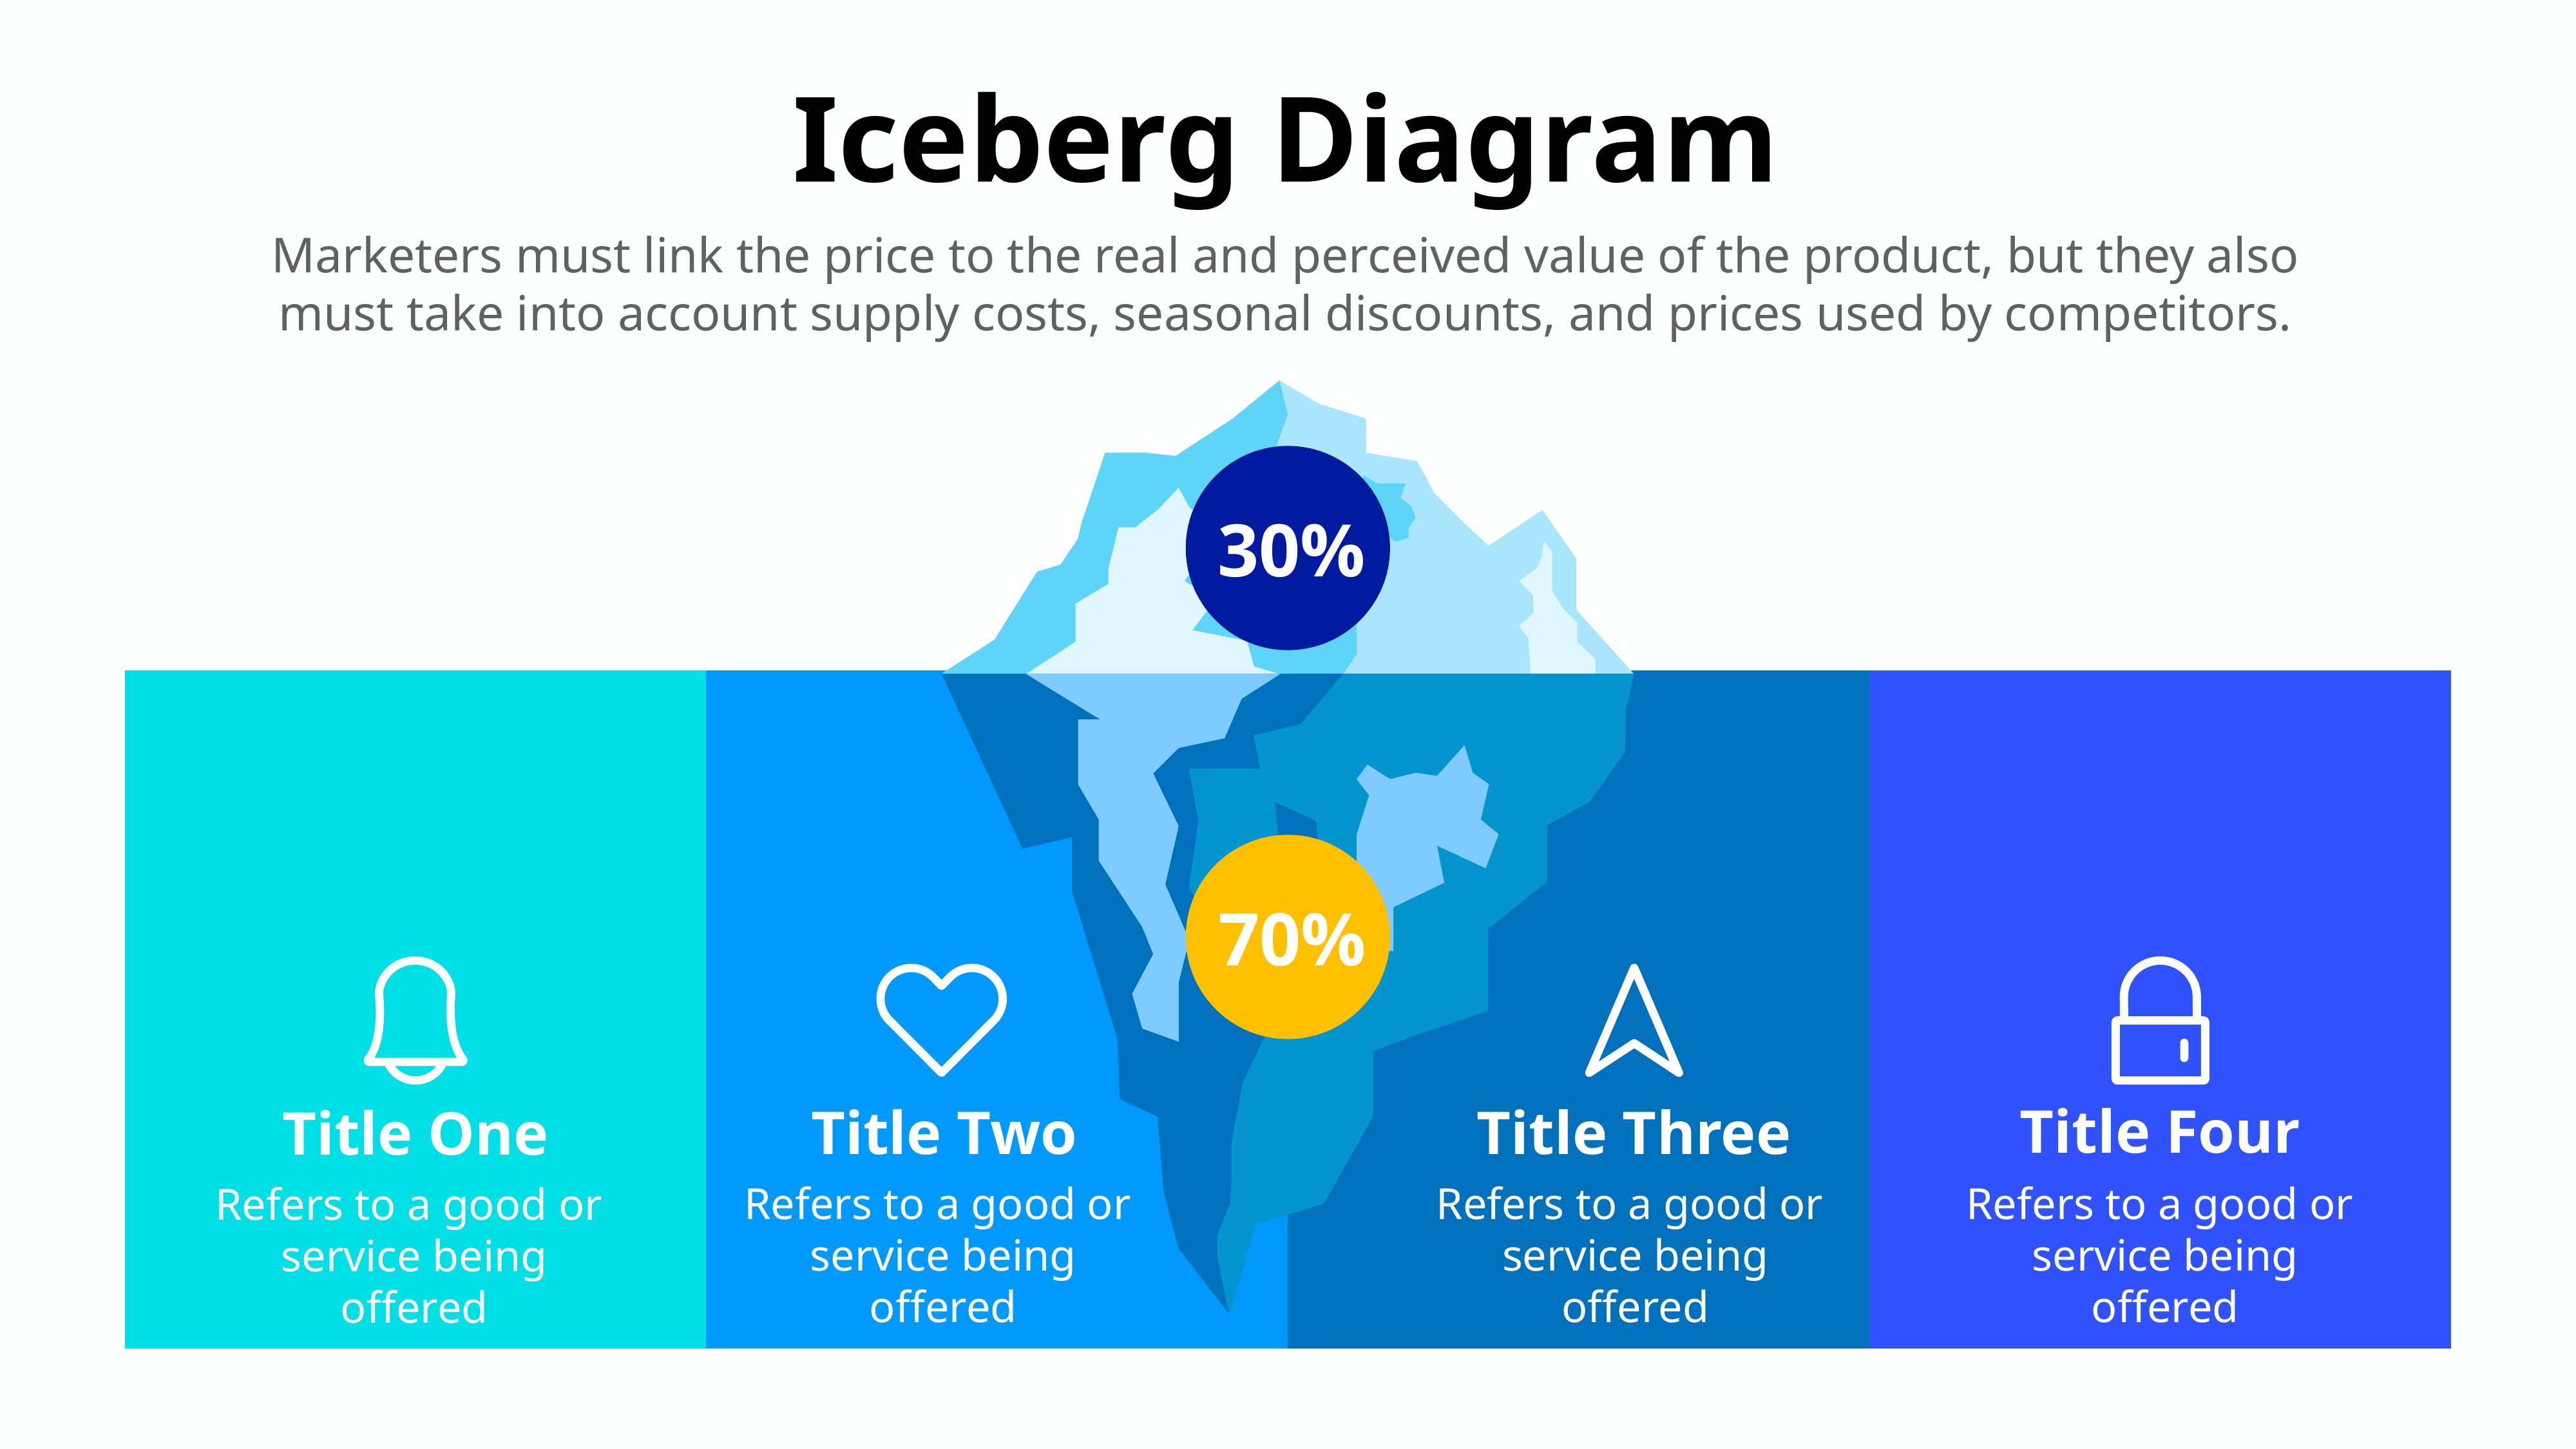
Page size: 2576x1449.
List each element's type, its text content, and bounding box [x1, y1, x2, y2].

text_box Refers to a good or service being offered [1944, 1171, 2387, 1336]
text_box [1585, 963, 1683, 1077]
text_box [941, 380, 1288, 674]
text_box [1154, 674, 1343, 930]
text_box [1185, 446, 1379, 650]
text_box [1357, 745, 1499, 951]
text_box [1869, 670, 2452, 1349]
text_box Refers to a good or service being offered [1415, 1171, 1856, 1336]
text_box Title Four [2007, 1088, 2314, 1170]
text_box [1277, 381, 1634, 674]
text_box [1248, 625, 1357, 674]
text_box [1381, 895, 1390, 979]
text_box Title Three [1466, 1090, 1802, 1171]
text_box [363, 956, 468, 1085]
text_box [1027, 488, 1279, 674]
text_box [1519, 541, 1596, 674]
text_box [2180, 1038, 2189, 1063]
text_box [2111, 956, 2209, 1085]
text_box [1362, 475, 1416, 542]
text_box Iceberg Diagram [783, 59, 1789, 211]
text_box [124, 670, 706, 1349]
text_box Title Two [777, 1090, 1112, 1171]
text_box Refers to a good or service being offered [193, 1172, 636, 1337]
text_box [876, 963, 1007, 1077]
text_box Refers to a good or service being offered [722, 1171, 1165, 1336]
text_box [706, 670, 1288, 1349]
text_box [941, 674, 1265, 1314]
text_box [1189, 674, 1635, 1314]
text_box [1288, 670, 1869, 1349]
text_box 70% [1203, 888, 1381, 985]
text_box 30% [1203, 499, 1380, 596]
text_box Title One [248, 1091, 583, 1172]
text_box [1185, 835, 1379, 1039]
text_box [1380, 504, 1390, 592]
text_box Marketers must link the price to the real and perceived value of the product, but they also must take into account supply costs, seasonal discounts, and prices used by competitors. [212, 220, 2359, 345]
text_box [1026, 674, 1281, 1042]
